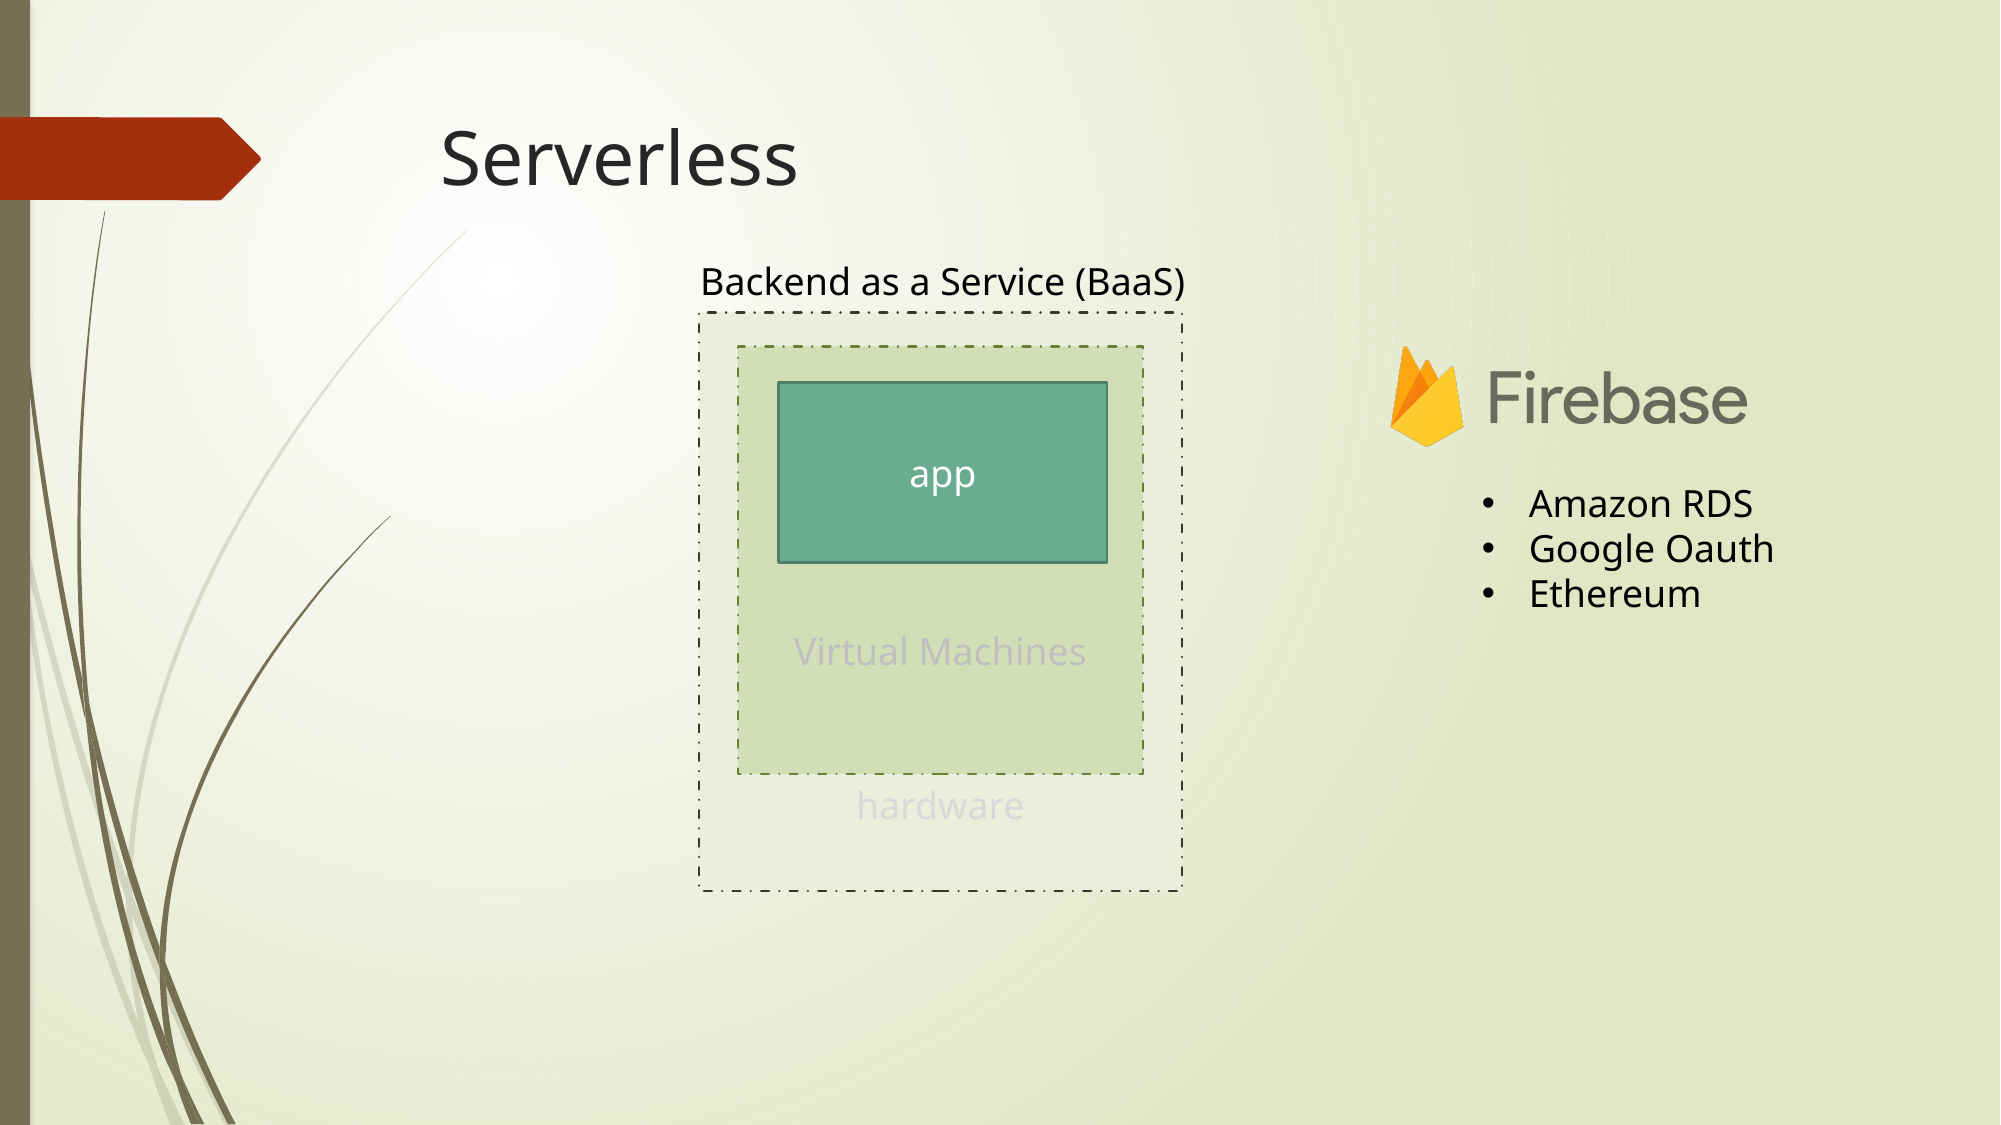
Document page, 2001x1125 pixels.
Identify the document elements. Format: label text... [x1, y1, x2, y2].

picture [1389, 346, 1747, 448]
text_box Backend as a Service (BaaS) [685, 250, 1200, 311]
text_box Virtual Machines [737, 345, 1144, 775]
text_box Amazon RDS Google Oauth Ethereum [1467, 472, 1791, 623]
text_box hardware [698, 311, 1183, 892]
title Serverless [425, 102, 1888, 313]
text_box app [777, 381, 1108, 564]
